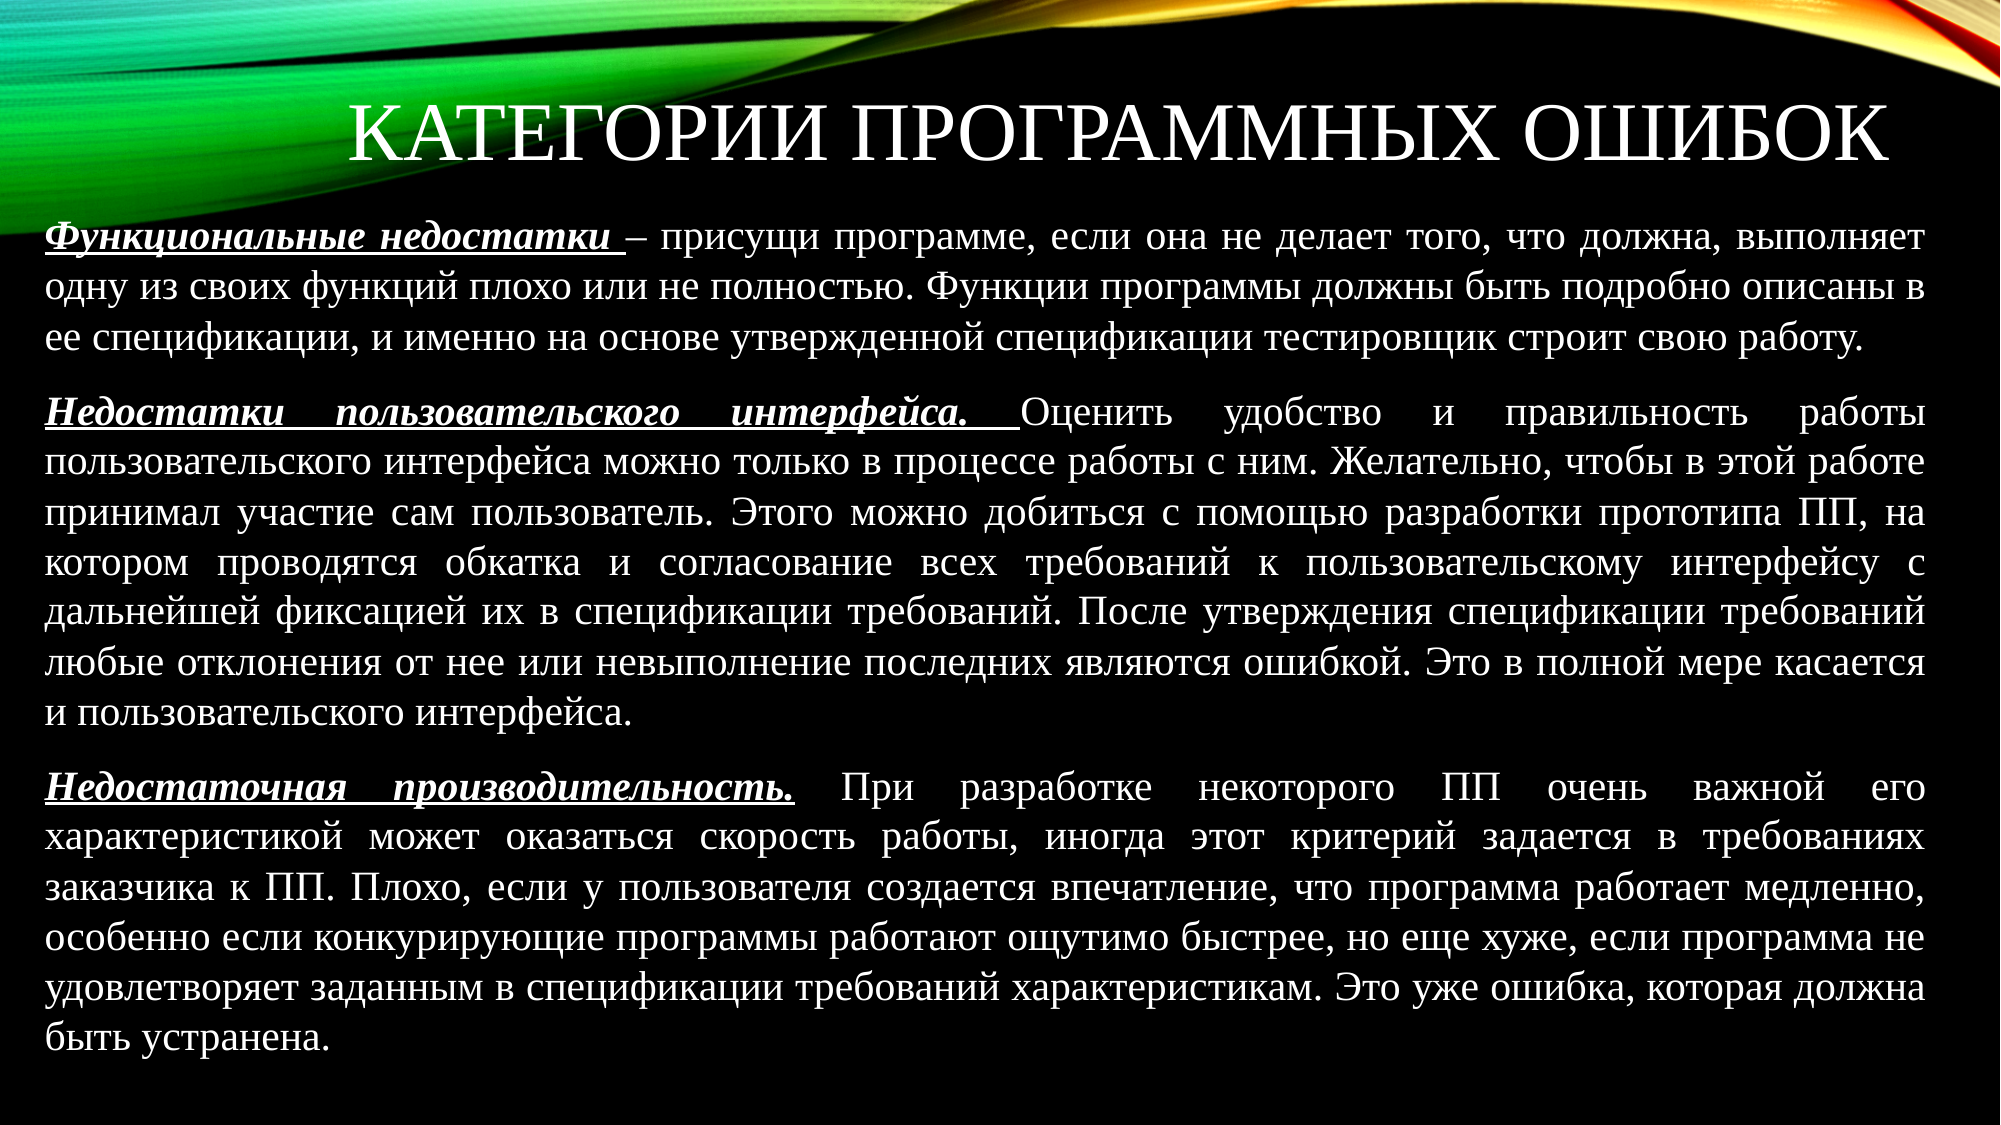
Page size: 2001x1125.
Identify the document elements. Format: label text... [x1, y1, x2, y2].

list Функциональные недостатки – присущи программе, если она не делает того, что должна, выполняет одну из своих функций плохо или не полностью. Функции программы должны быть подробно описаны в ее спецификации, и именно на основе утвержденной спецификации тестировщик строит свою работу. Недостатки пользовательского интерфейса. Оценить удобство и правильность работы пользовательского интерфейса можно только в процессе работы с ним. Желательно, чтобы в этой работе принимал участие сам пользователь. Этого можно добиться с помощью разработки прототипа ПП, на котором проводятся обкатка и согласование всех требований к пользовательскому интерфейсу с дальнейшей фиксацией их в спецификации требований. После утверждения спецификации требований любые отклонения от нее или невыполнение последних являются ошибкой. Это в полной мере касается и пользовательского интерфейса. Недостаточная производительность. При разработке некоторого ПП очень важной его характеристикой может оказаться скорость работы, иногда этот критерий задается в требованиях заказчика к ПП. Плохо, если у пользователя создается впечатление, что программа работает медленно, особенно если конкурирующие программы работают ощутимо быстрее, но еще хуже, если программа не удовлетворяет заданным в спецификации требований характеристикам. Это уже ошибка, которая должна быть устранена. [29, 200, 1942, 1099]
title Категории программных ошибок [238, 45, 1926, 200]
picture [0, 0, 2000, 237]
